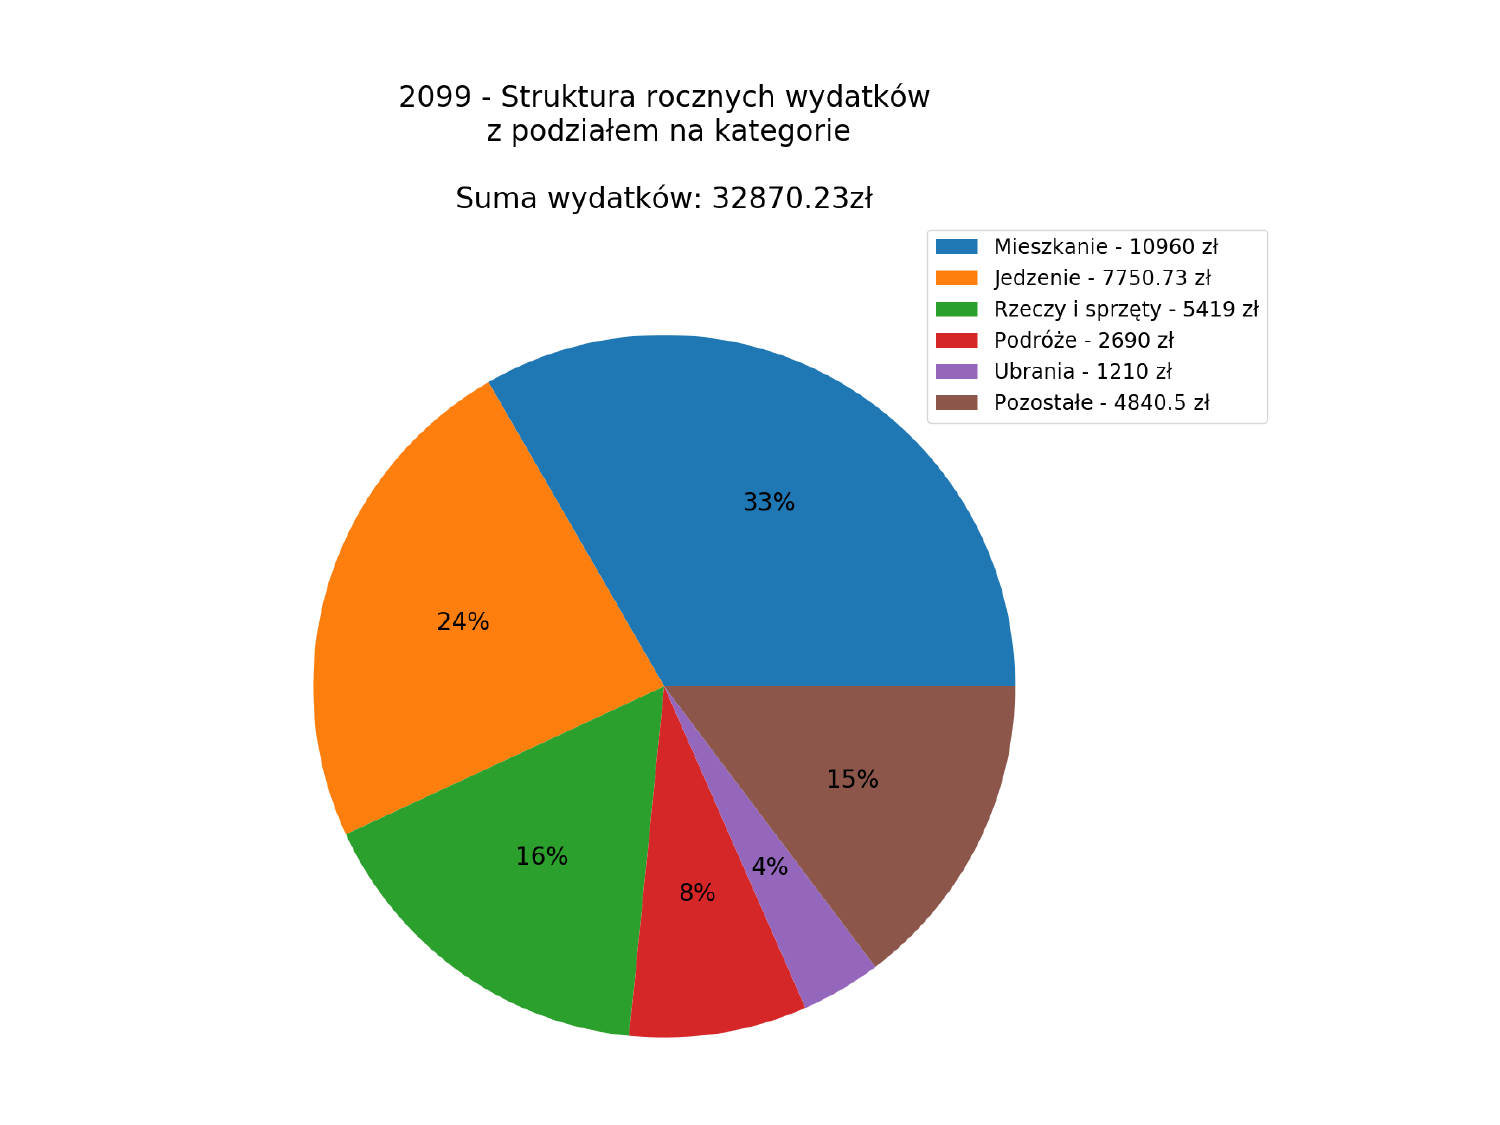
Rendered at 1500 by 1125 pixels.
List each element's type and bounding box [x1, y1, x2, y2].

picture [224, 0, 1351, 1125]
